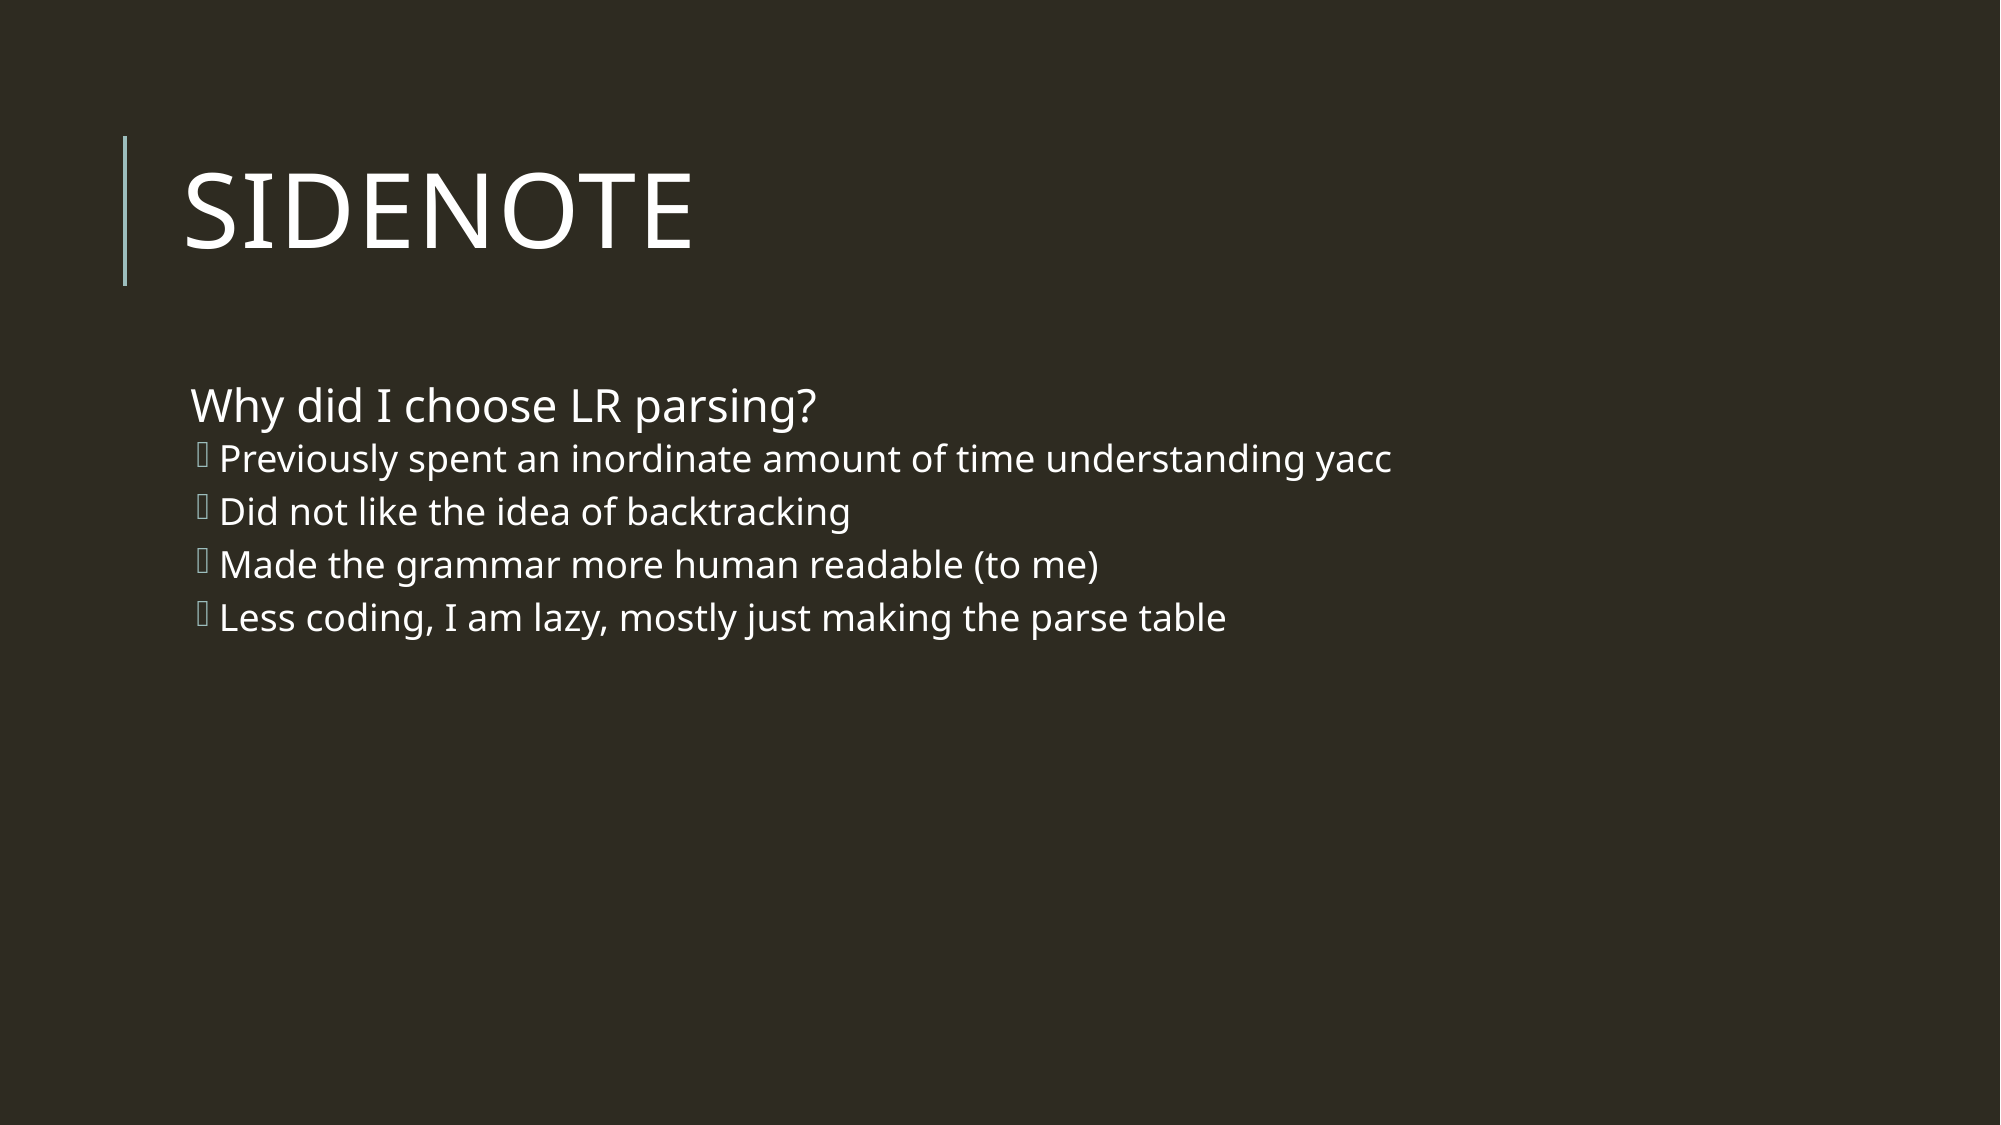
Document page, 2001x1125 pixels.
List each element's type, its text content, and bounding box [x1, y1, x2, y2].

title sidenote [168, 96, 1763, 342]
list Why did I choose LR parsing? Previously spent an inordinate amount of time understanding yacc Did not like the idea of backtracking Made the grammar more human readable (to me) Less coding, I am lazy, mostly just making the parse table [168, 375, 1763, 1035]
